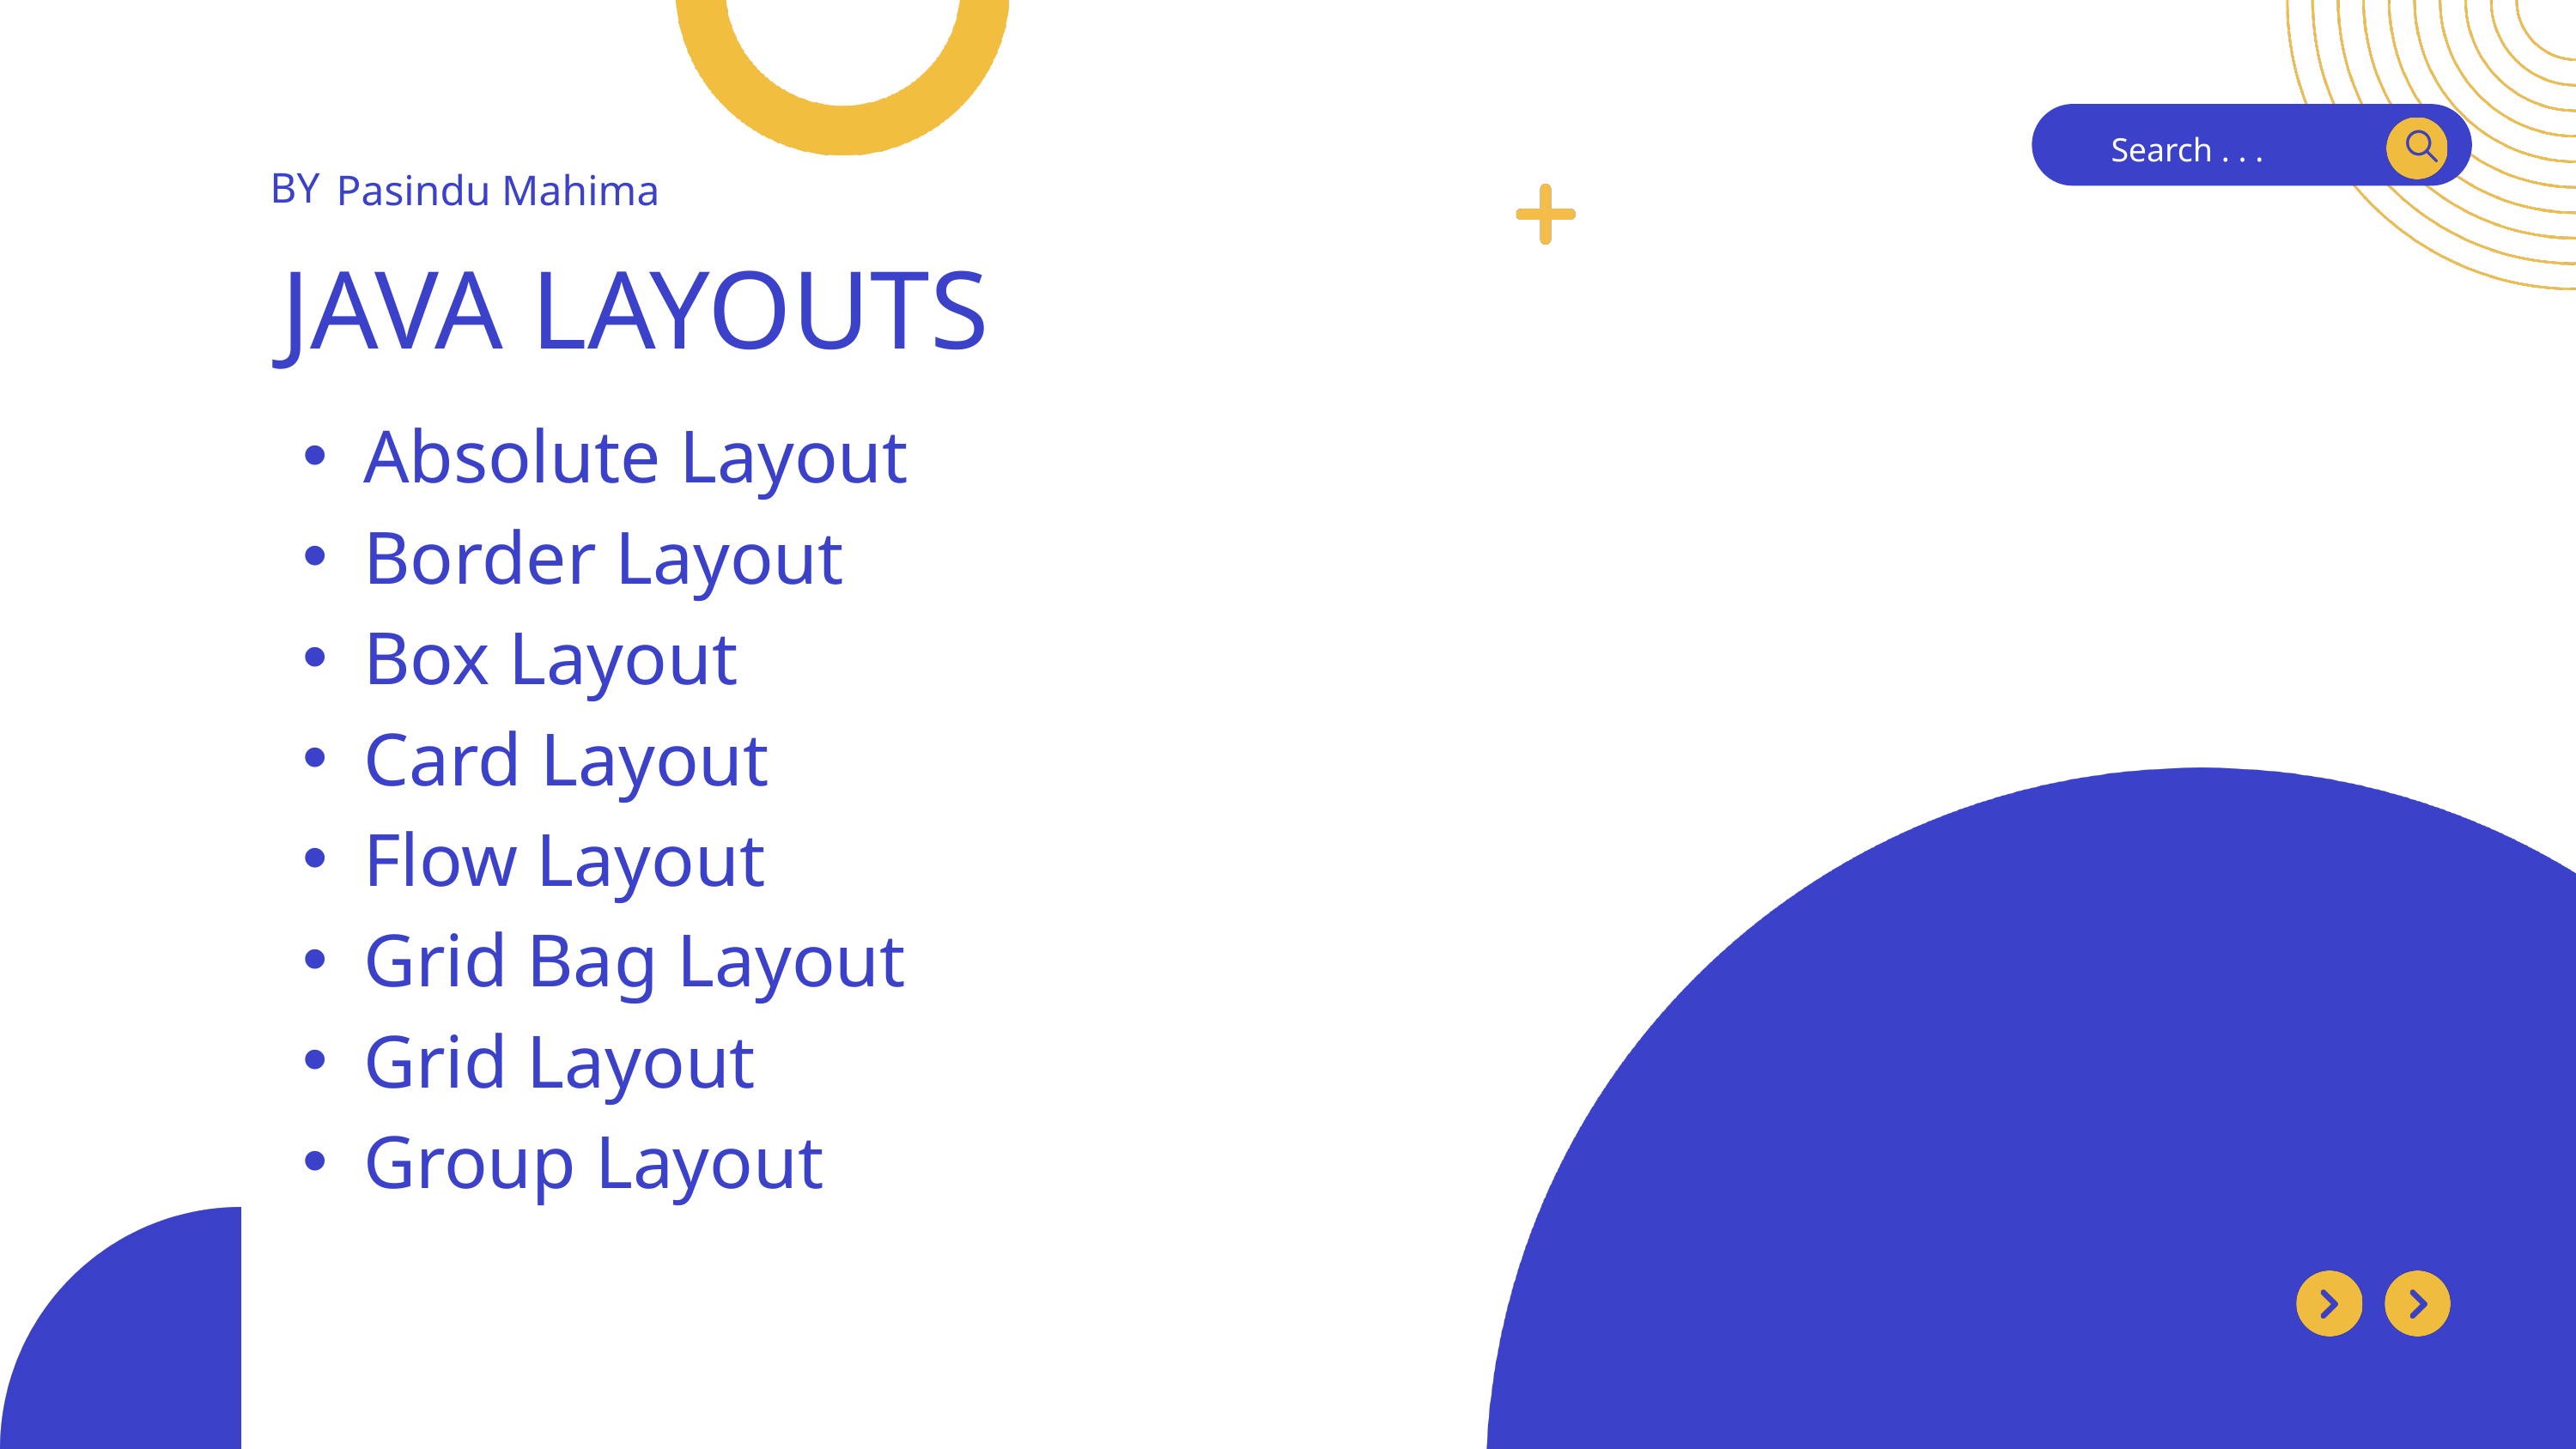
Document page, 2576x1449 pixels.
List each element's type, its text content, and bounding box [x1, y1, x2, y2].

text_box [2409, 1289, 2427, 1319]
text_box [2385, 1270, 2451, 1337]
text_box [1485, 767, 2576, 1449]
text_box Search . . . [2111, 129, 2291, 168]
text_box [2286, 0, 2576, 290]
text_box JAVA LAYOUTS [281, 252, 1326, 371]
text_box BY [112, 154, 320, 212]
text_box [2386, 118, 2448, 179]
text_box [0, 1207, 241, 1449]
text_box [2405, 129, 2438, 162]
text_box [1516, 184, 1576, 245]
text_box Absolute Layout Border Layout Box Layout Card Layout Flow Layout Grid Bag Layout Grid Layout Group Layout [240, 397, 1320, 1203]
text_box [2296, 1270, 2363, 1337]
text_box Pasindu Mahima [336, 156, 741, 215]
text_box [2320, 1289, 2338, 1319]
text_box [675, 0, 1010, 155]
